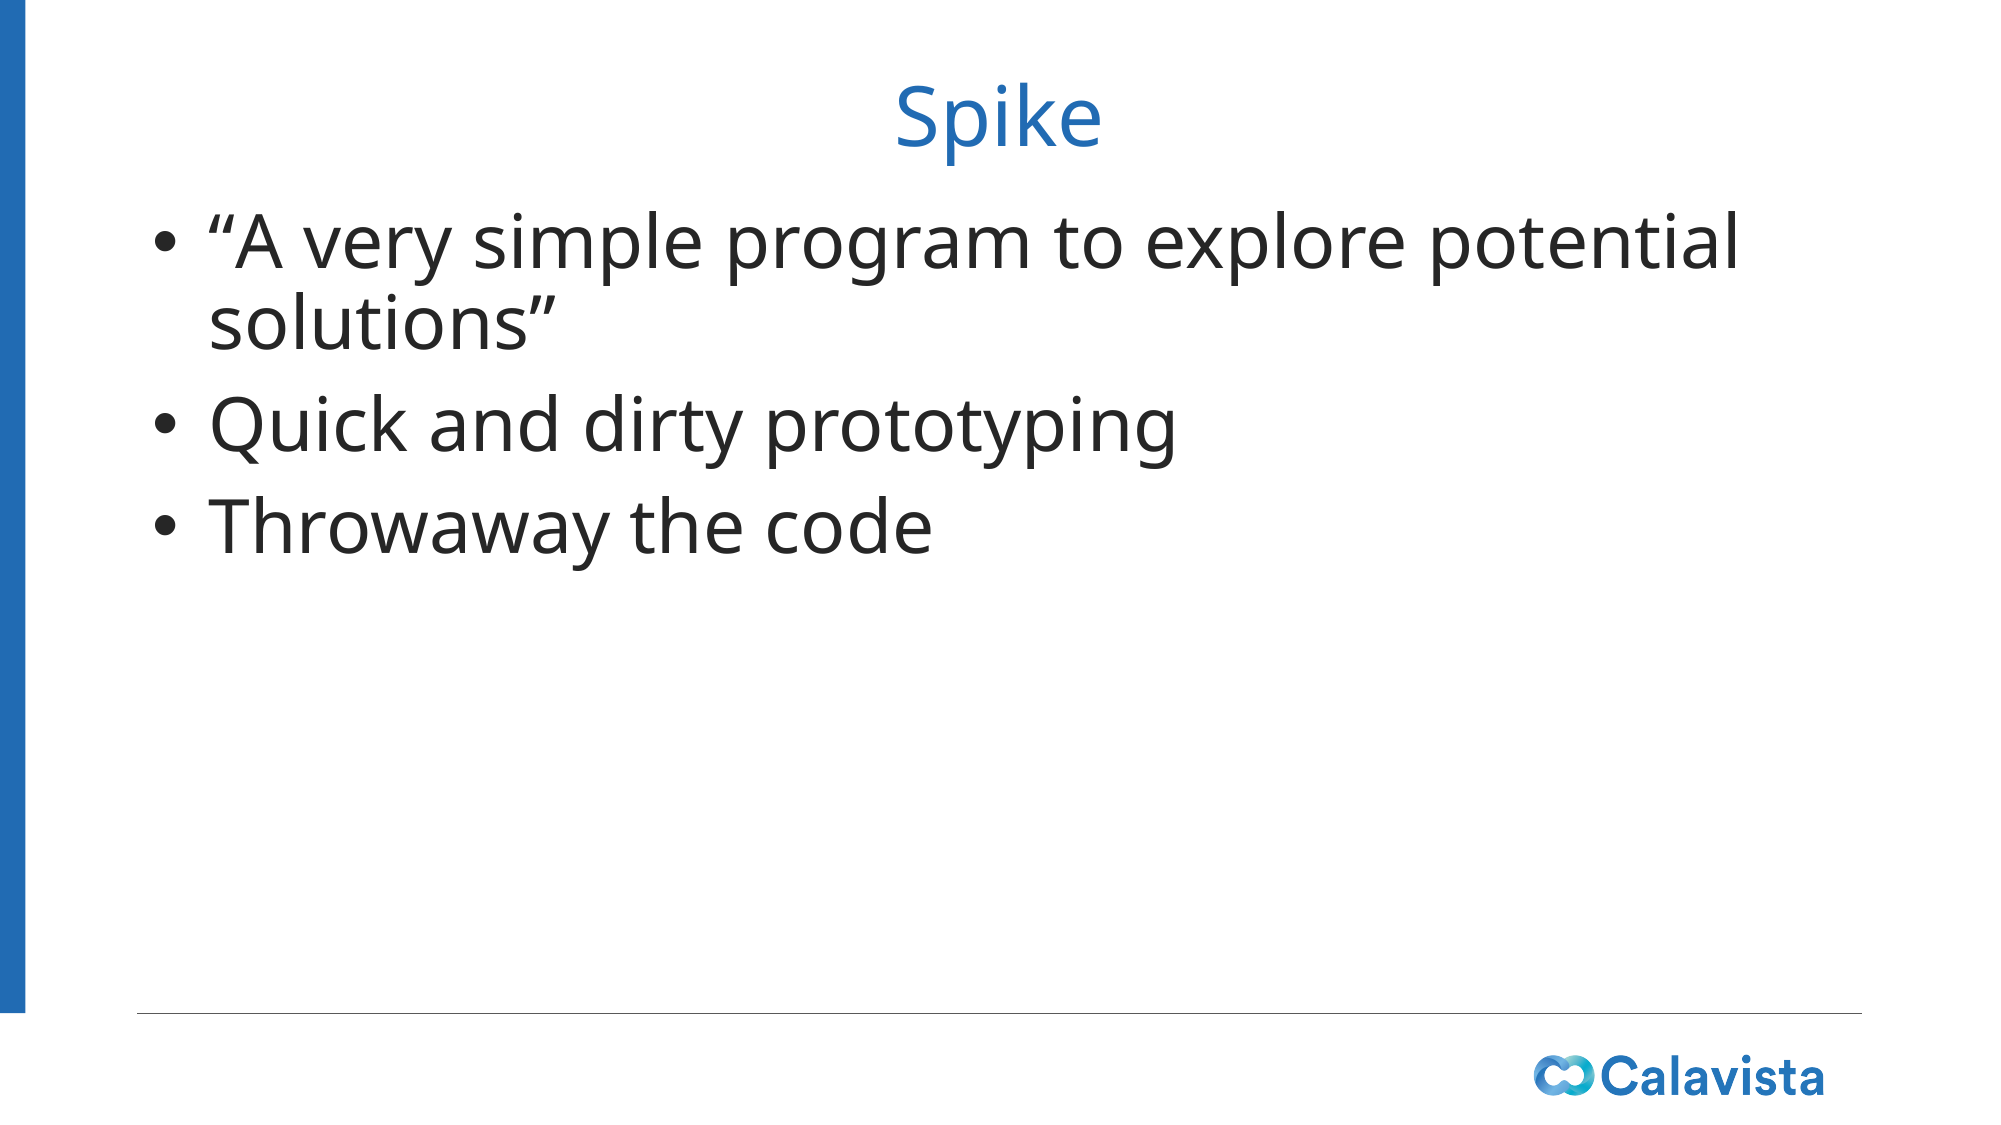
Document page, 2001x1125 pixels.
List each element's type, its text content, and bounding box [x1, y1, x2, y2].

picture [1494, 1014, 1863, 1125]
list “A very simple program to explore potential solutions” Quick and dirty prototyping Throwaway the code [137, 196, 1863, 1014]
title Spike [137, 22, 1863, 196]
